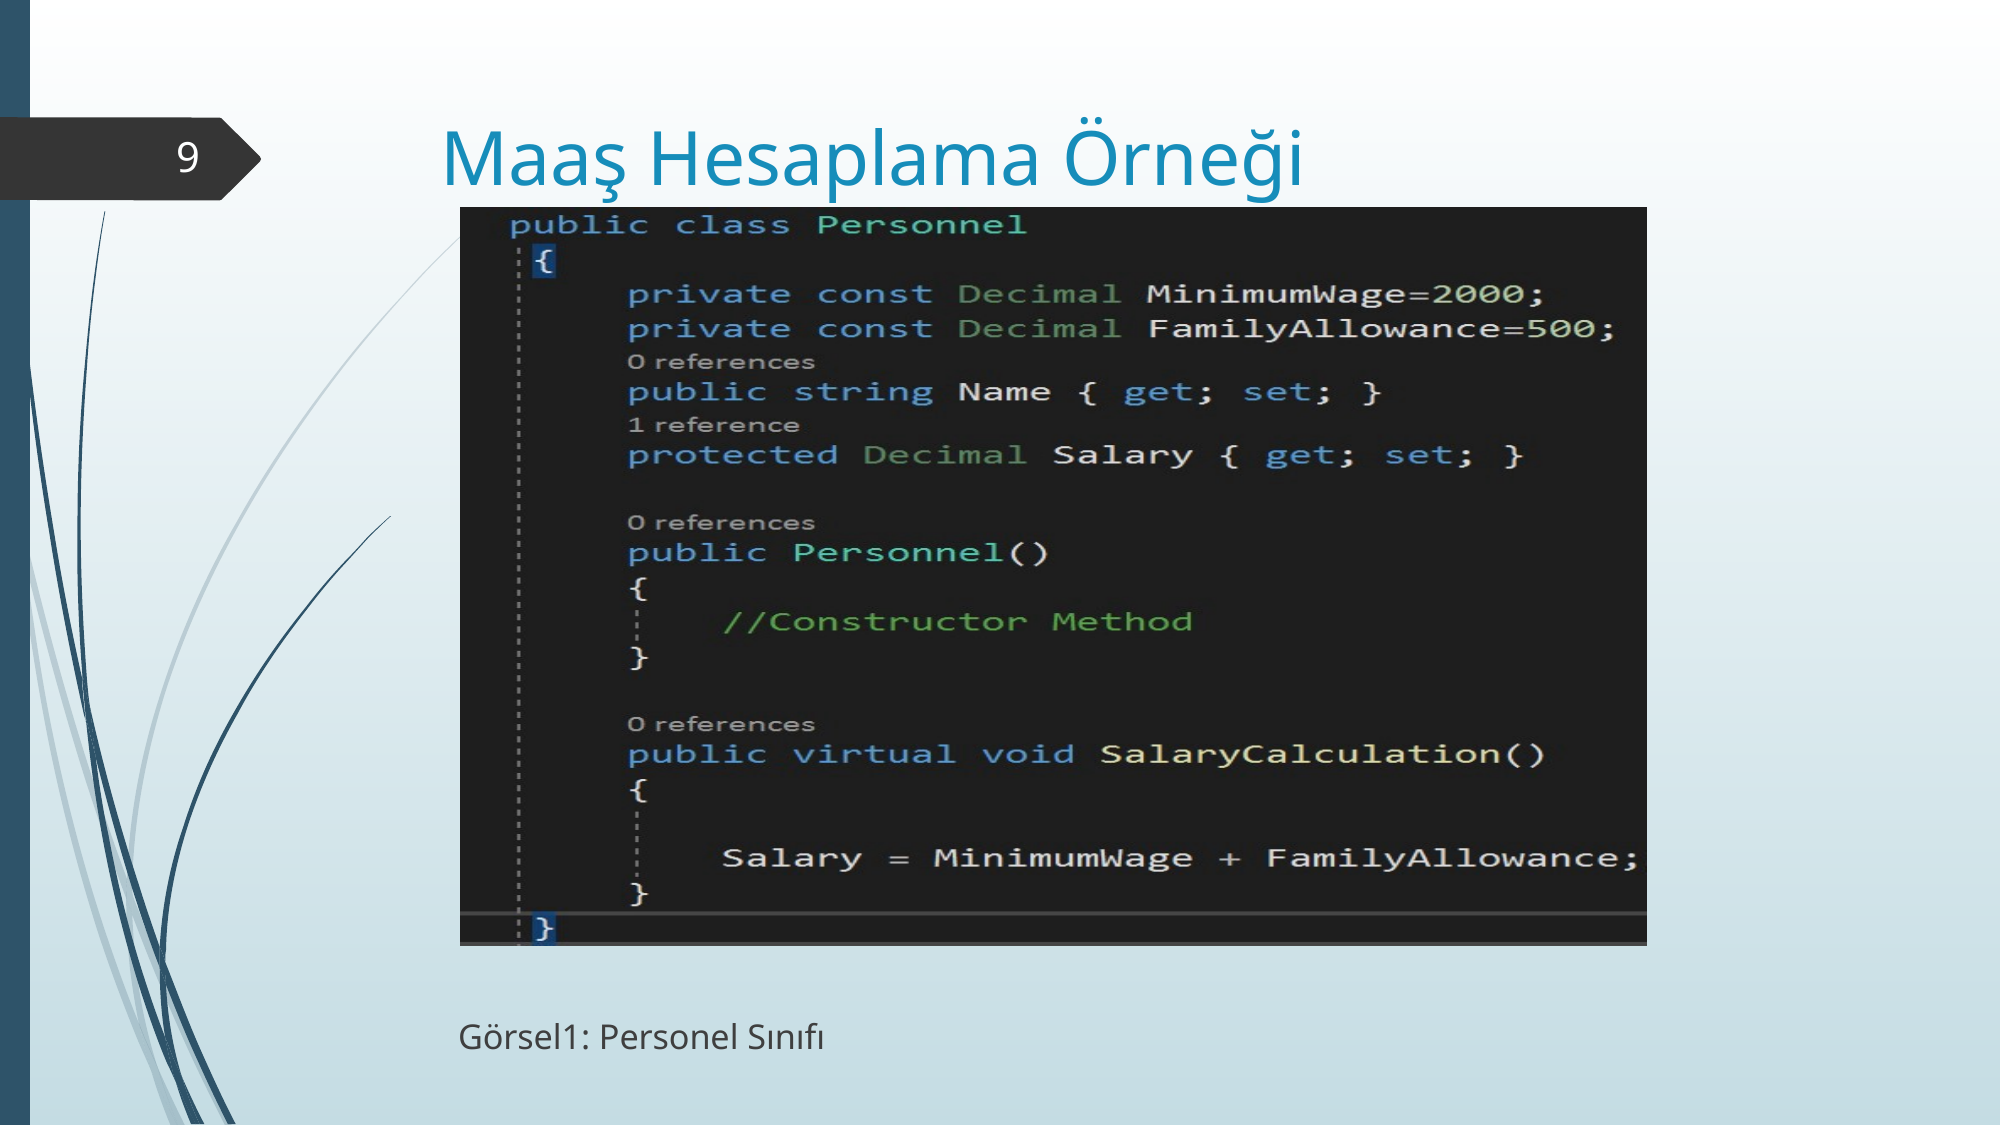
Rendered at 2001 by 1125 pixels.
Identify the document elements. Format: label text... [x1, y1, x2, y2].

title Maaş Hesaplama Örneği [425, 102, 1888, 313]
picture [460, 206, 1648, 946]
slide_number 9 [87, 129, 216, 190]
list Görsel1: Personel Sınıfı [424, 350, 1888, 1066]
